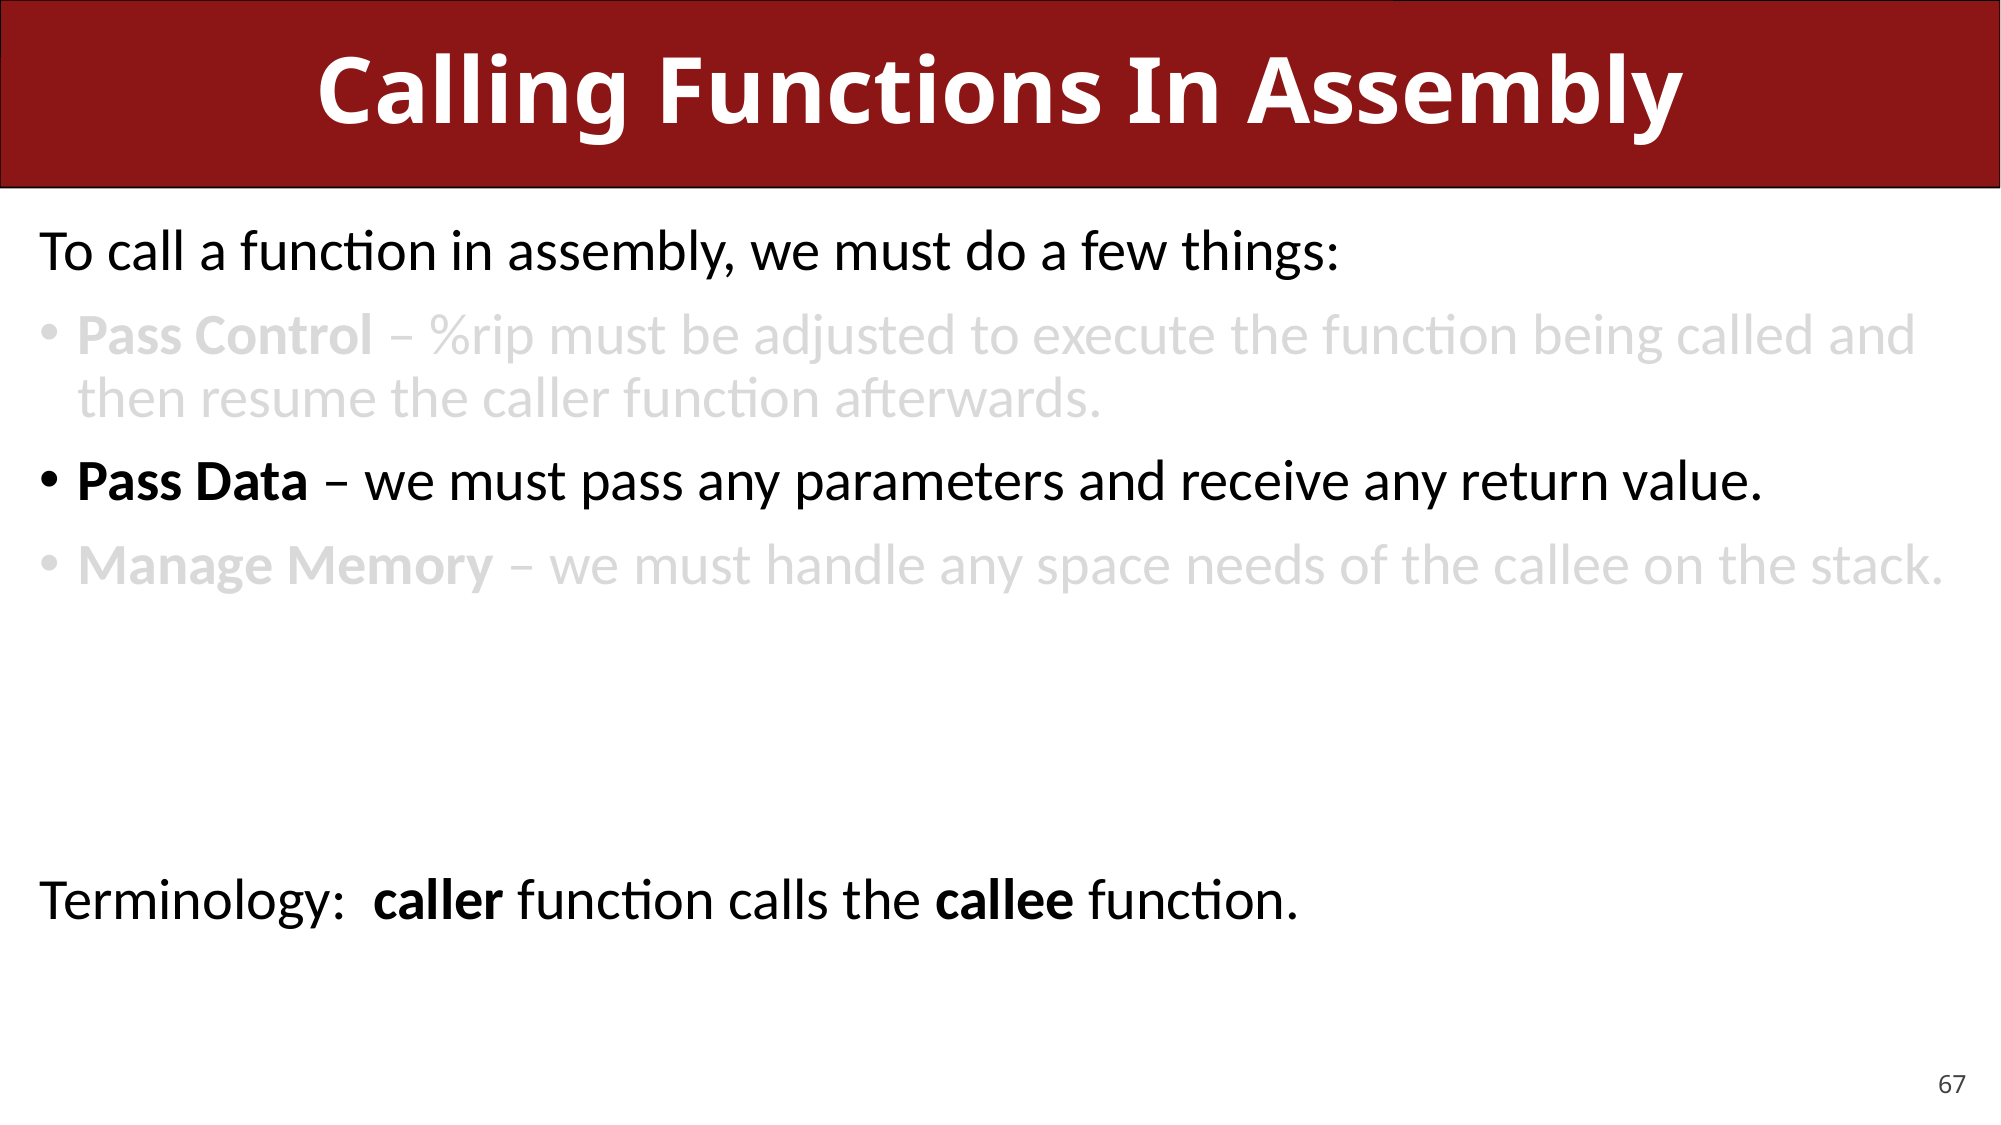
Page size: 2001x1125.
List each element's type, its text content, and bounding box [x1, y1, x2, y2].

title Calling Functions In Assembly [75, 0, 1925, 188]
list To call a function in assembly, we must do a few things: Pass Control – %rip must be adjusted to execute the function being called and then resume the caller function afterwards. Pass Data – we must pass any parameters and receive any return value. Manage Memory – we must handle any space needs of the callee on the stack. Terminology: caller function calls the callee function. [24, 212, 1963, 1063]
